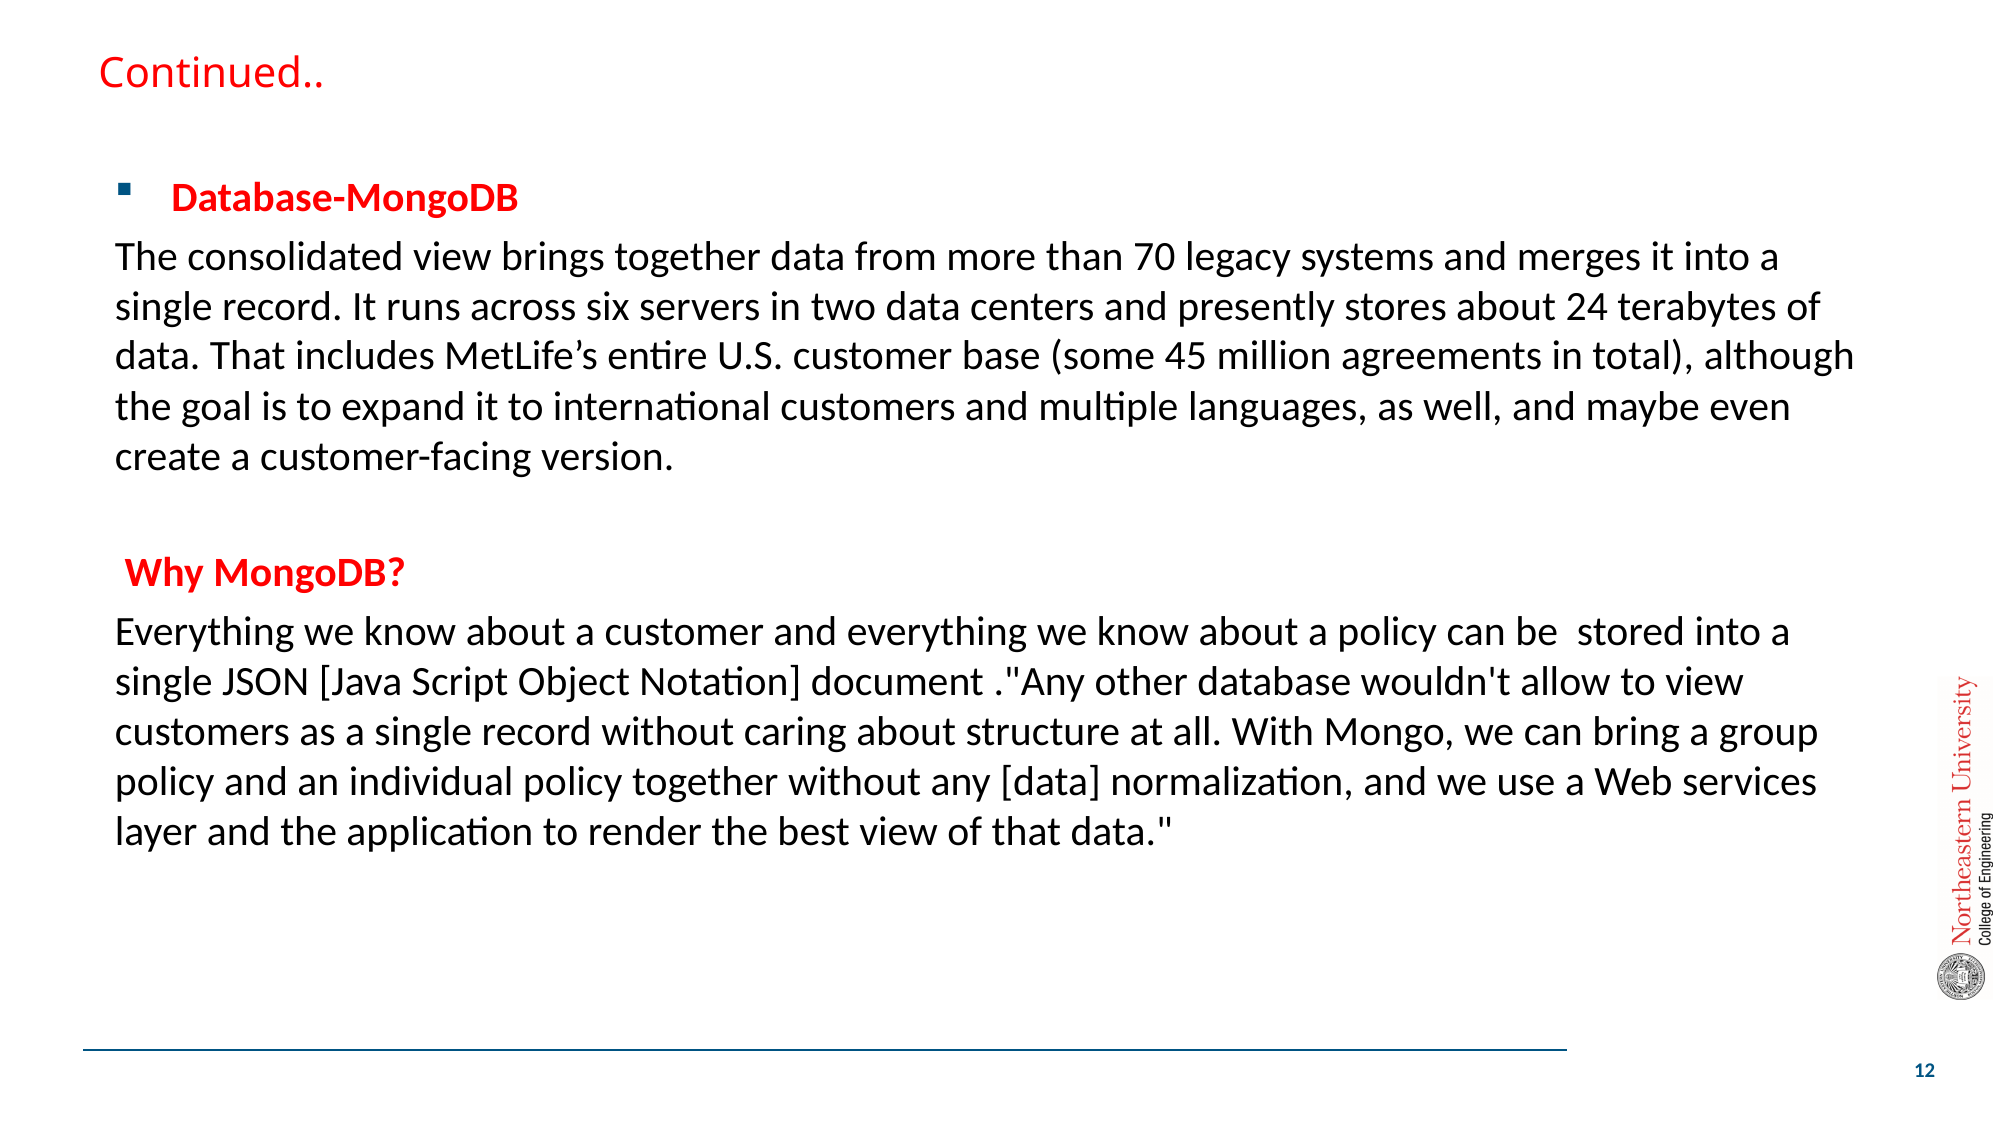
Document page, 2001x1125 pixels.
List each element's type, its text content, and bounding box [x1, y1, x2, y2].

picture [1938, 677, 1993, 999]
title Continued.. [83, 24, 1884, 118]
list Database-MongoDB The consolidated view brings together data from more than 70 legacy systems and merges it into a single record. It runs across six servers in two data centers and presently stores about 24 terabytes of data. That includes MetLife’s entire U.S. customer base (some 45 million agreements in total), although the goal is to expand it to international customers and multiple languages, as well, and maybe even create a customer-facing version. Why MongoDB? Everything we know about a customer and everything we know about a policy can be stored into a single JSON [Java Script Object Notation] document ."Any other database wouldn't allow to view customers as a single record without caring about structure at all. With Mongo, we can bring a group policy and an individual policy together without any [data] normalization, and we use a Web services layer and the application to render the best view of that data." [99, 162, 1901, 1006]
